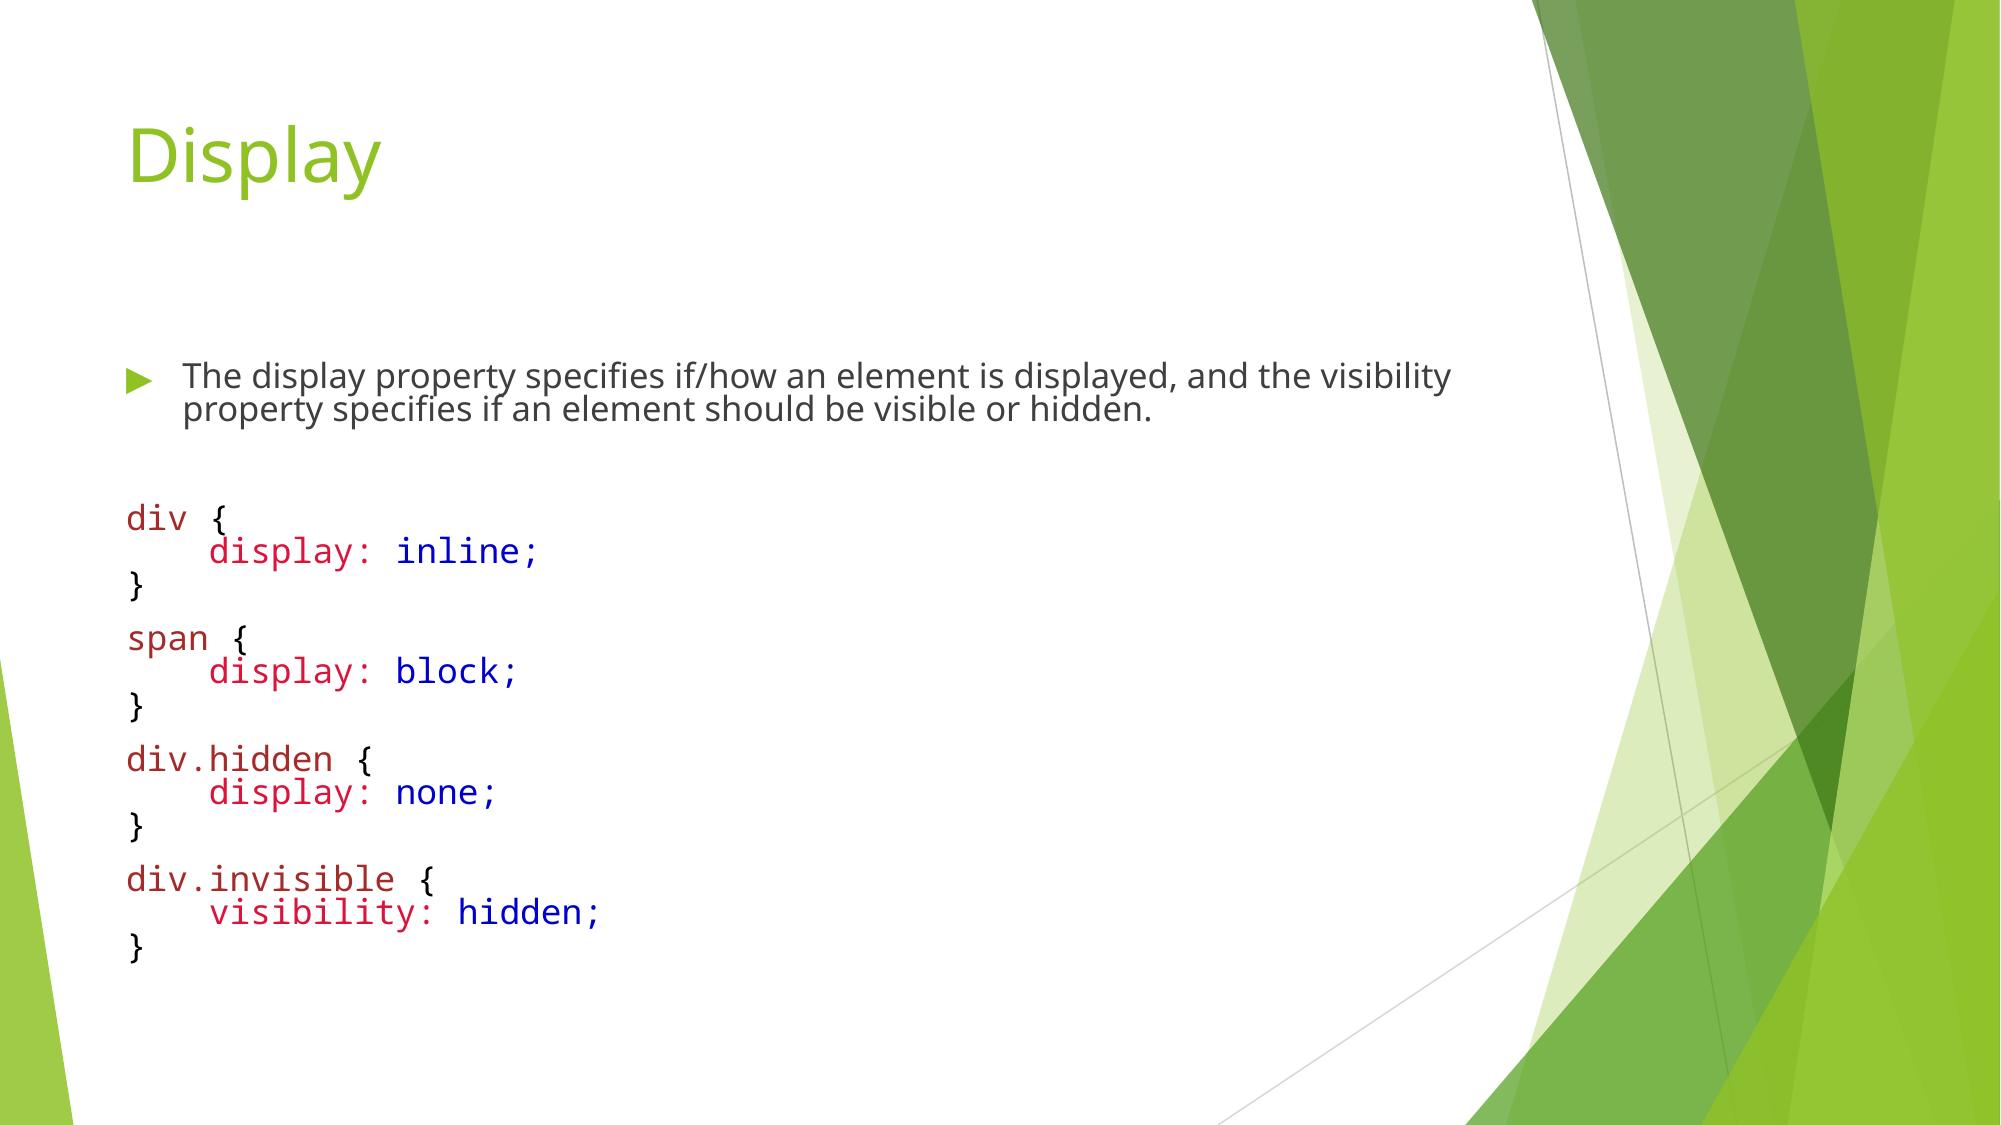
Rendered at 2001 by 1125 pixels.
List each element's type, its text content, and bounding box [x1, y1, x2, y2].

title Display [111, 99, 1522, 317]
list The display property specifies if/how an element is displayed, and the visibility property specifies if an element should be visible or hidden. div { display: inline; } span { display: block; } div.hidden { display: none; } div.invisible { visibility: hidden; } [111, 354, 1522, 992]
